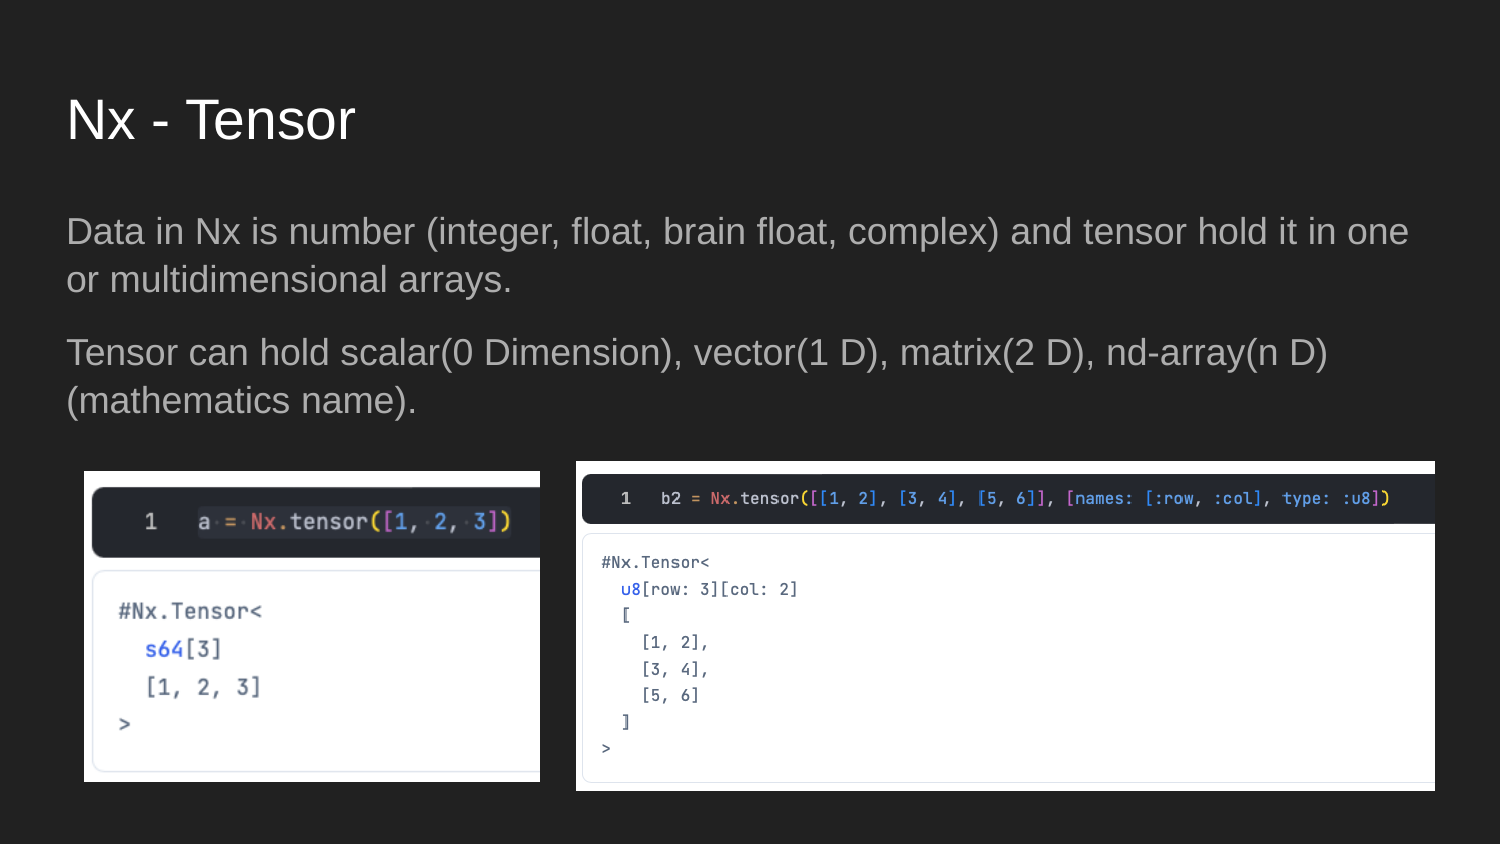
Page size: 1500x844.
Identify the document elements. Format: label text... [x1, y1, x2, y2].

list Data in Nx is number (integer, float, brain float, complex) and tensor hold it in one or multidimensional arrays. Tensor can hold scalar(0 Dimension), vector(1 D), matrix(2 D), nd-array(n D) (mathematics name). [51, 189, 1449, 750]
picture [576, 461, 1435, 792]
picture [84, 471, 540, 782]
title Nx - Tensor [51, 72, 1449, 167]
